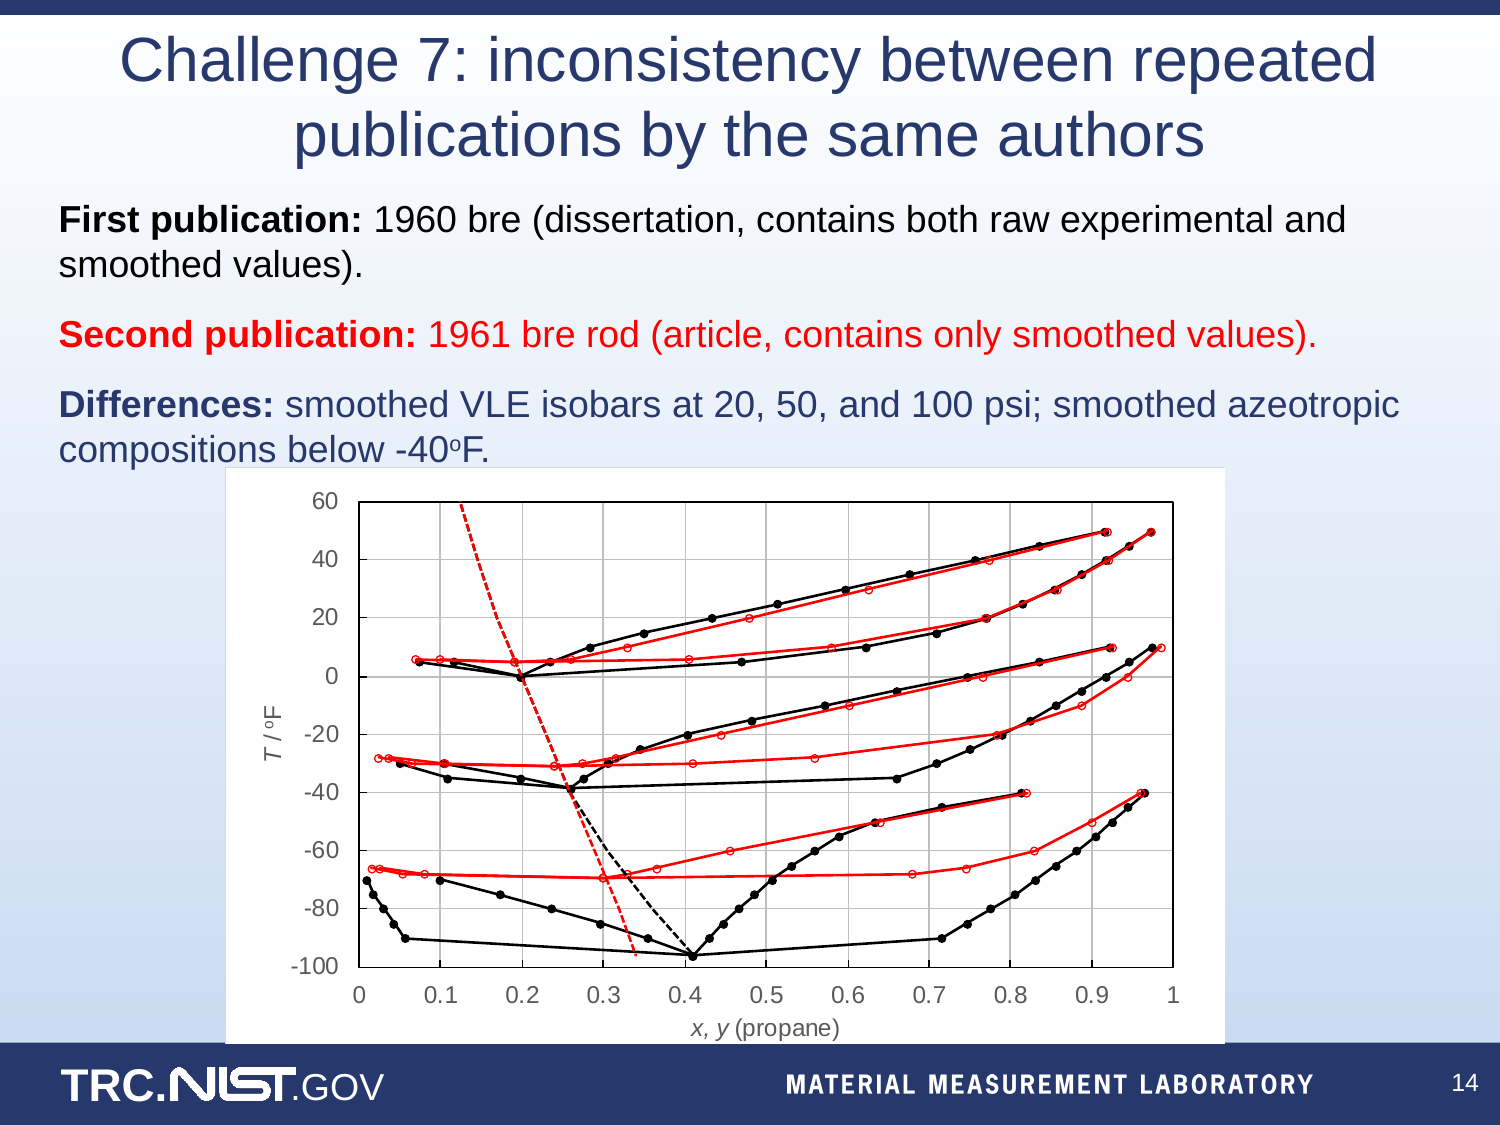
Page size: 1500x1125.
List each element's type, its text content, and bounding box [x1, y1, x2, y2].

text_box First publication: 1960 bre (dissertation, contains both raw experimental and smoothed values). Second publication: 1961 bre rod (article, contains only smoothed values). Differences: smoothed VLE isobars at 20, 50, and 100 psi; smoothed azeotropic compositions below -40oF. [43, 187, 1444, 478]
title Challenge 7: inconsistency between repeated publications by the same authors [0, 24, 1500, 163]
picture [170, 1067, 296, 1101]
picture [224, 466, 1226, 1045]
picture [787, 1074, 1313, 1094]
